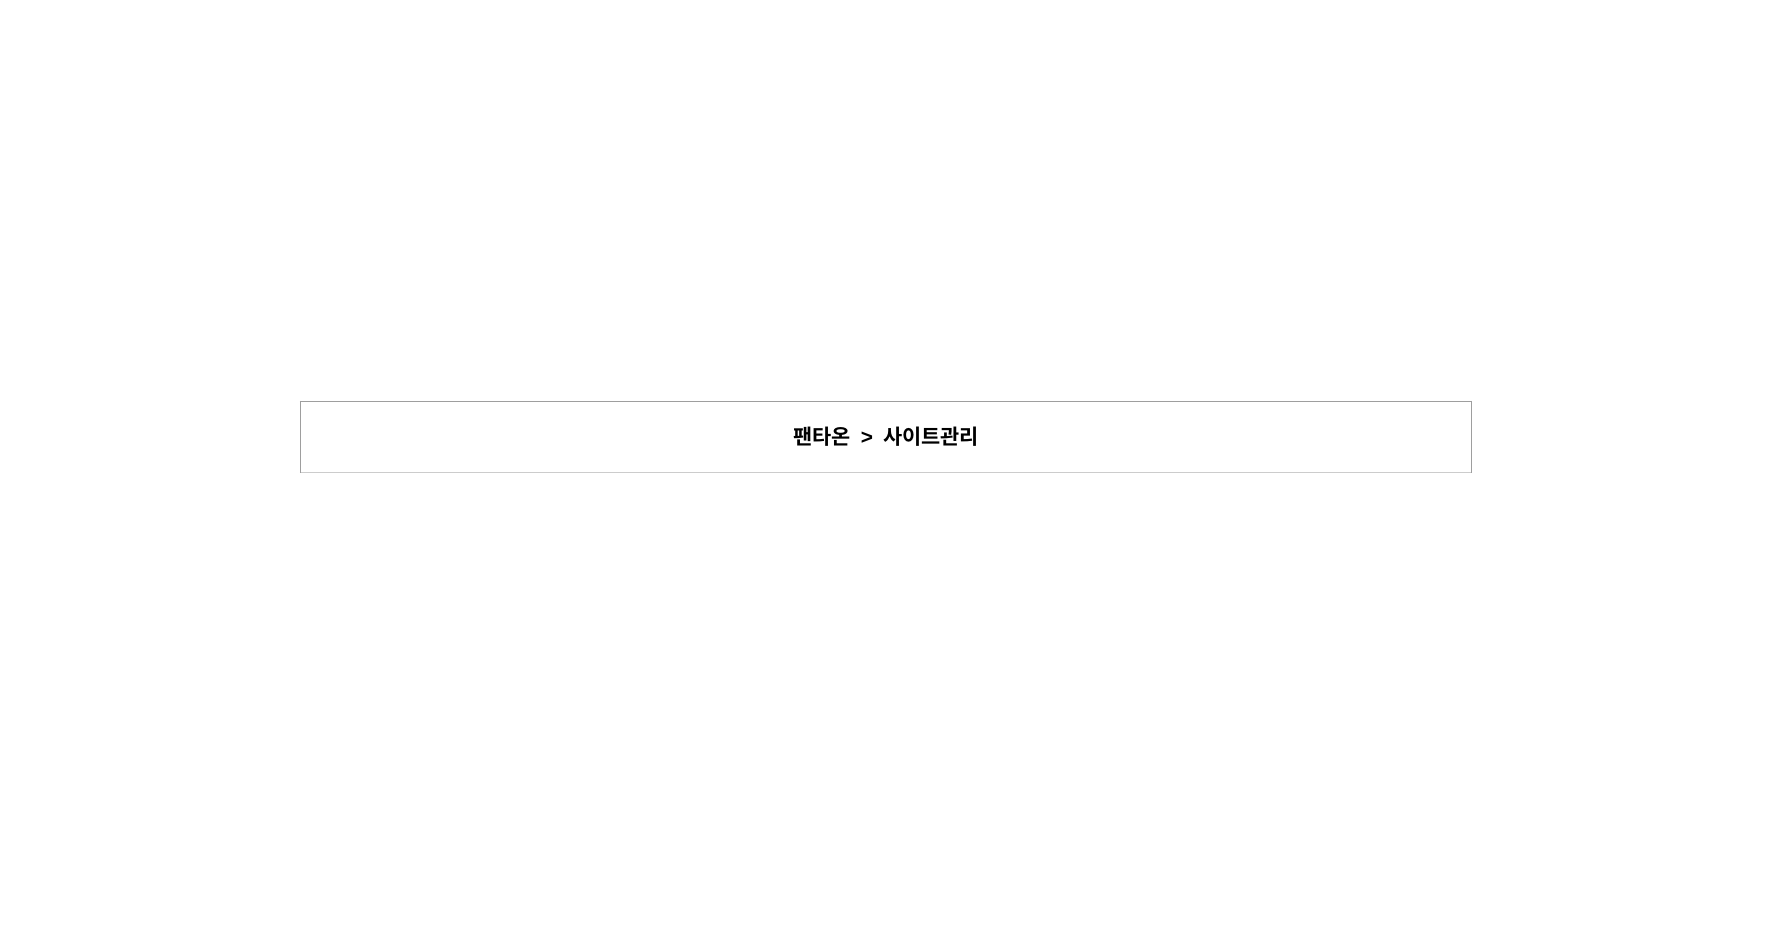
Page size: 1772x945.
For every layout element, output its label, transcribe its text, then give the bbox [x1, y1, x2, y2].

table_header 팬타온 > 사이트관리 [301, 402, 1471, 472]
